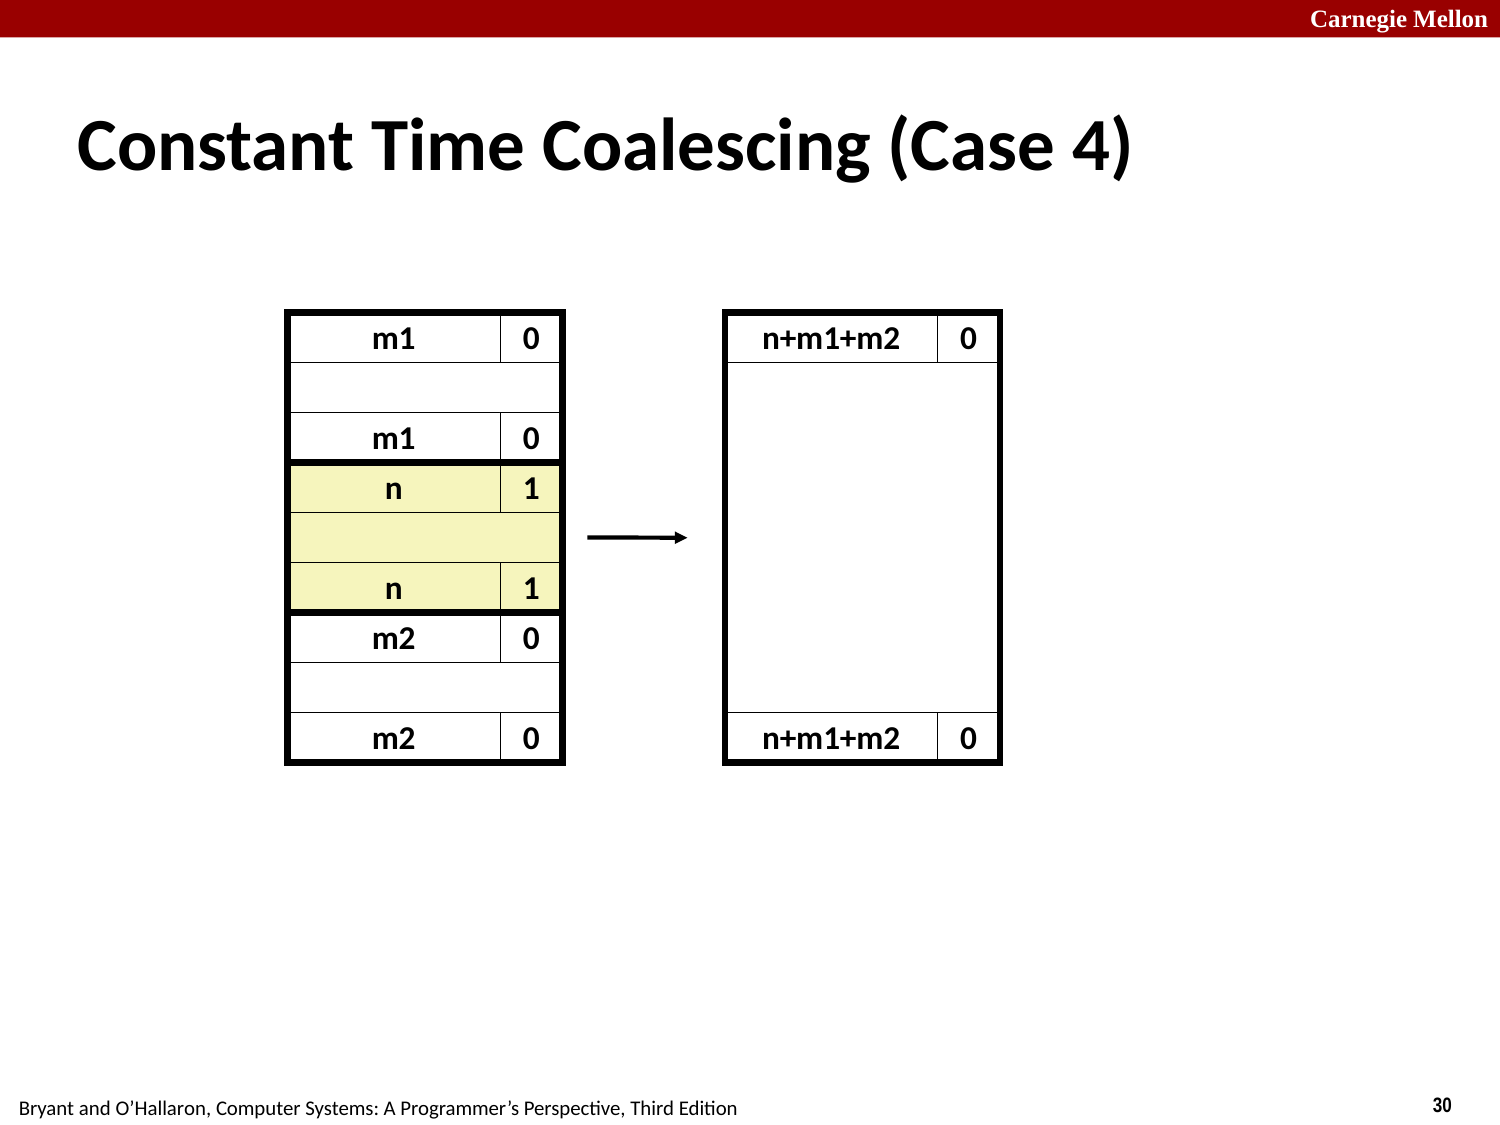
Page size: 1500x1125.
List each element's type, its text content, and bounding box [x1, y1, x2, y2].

text_box [287, 312, 563, 462]
text_box [287, 612, 563, 763]
text_box [287, 462, 563, 612]
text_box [587, 312, 1001, 763]
title Constant Time Coalescing (Case 4) [62, 93, 1438, 188]
